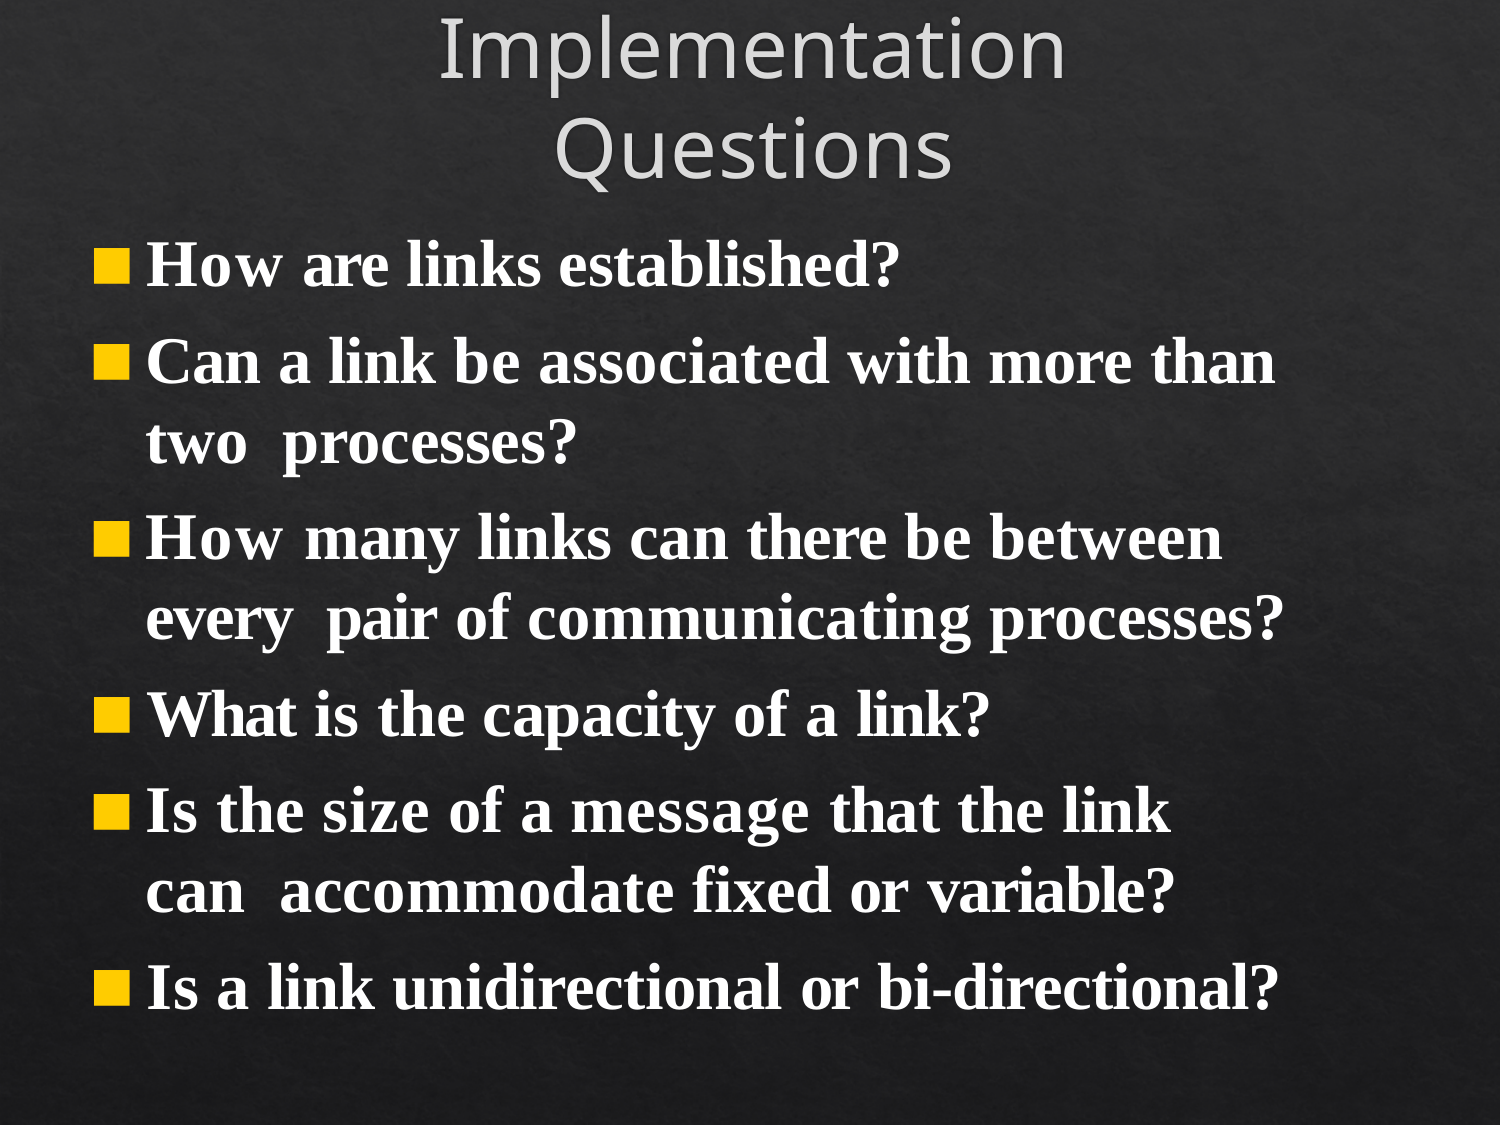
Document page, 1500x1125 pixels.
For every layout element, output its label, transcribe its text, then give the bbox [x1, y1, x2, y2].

title Implementation Questions [276, 0, 1230, 195]
text_box How are links established? Can a link be associated with more than two processes? How many links can there be between every pair of communicating processes? What is the capacity of a link? Is the size of a message that the link can accommodate fixed or variable? Is a link unidirectional or bi-directional? [81, 201, 1400, 1023]
